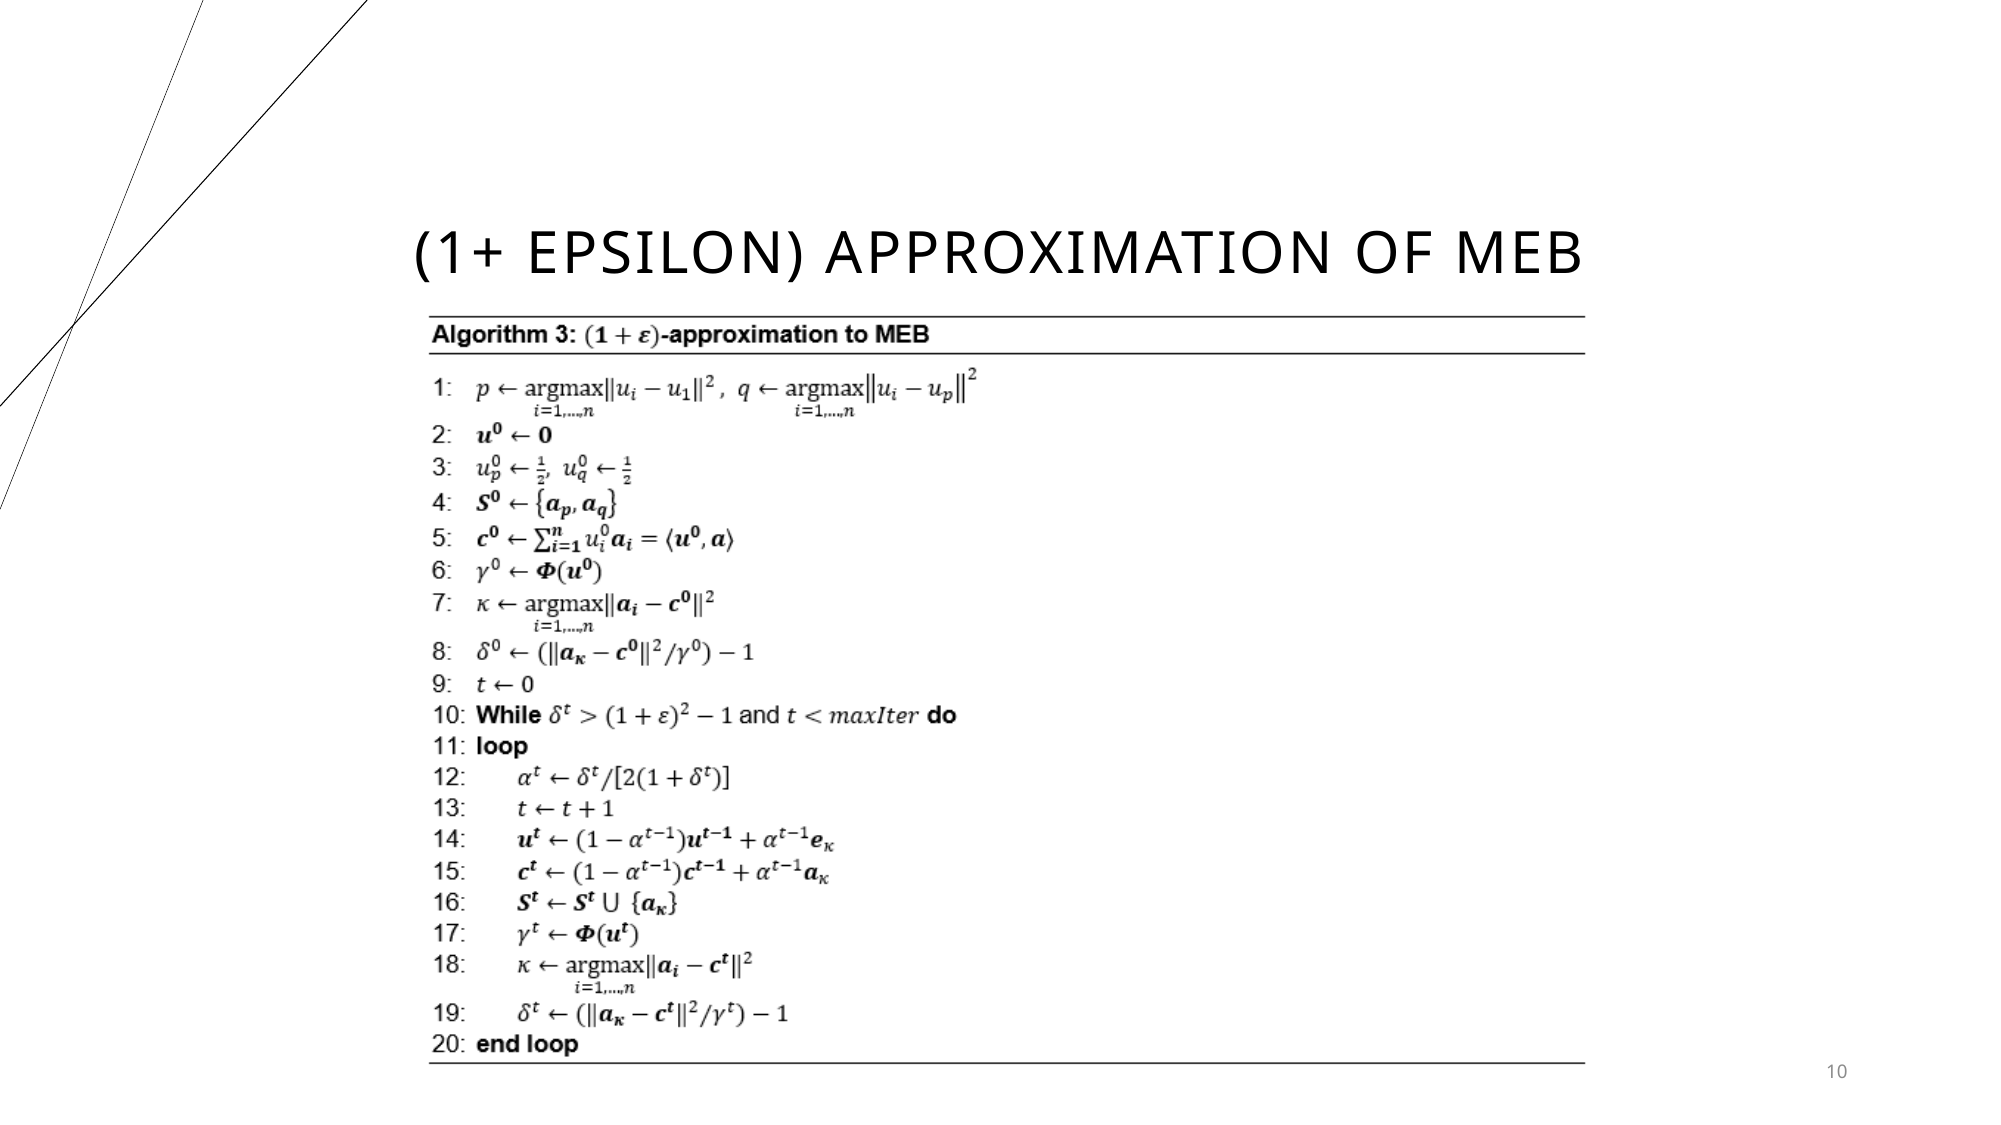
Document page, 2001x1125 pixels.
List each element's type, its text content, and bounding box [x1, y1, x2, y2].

picture [416, 303, 1606, 1073]
slide_number 10 [1412, 1042, 1863, 1103]
title (1+ epsilon) approximation of meb [309, 146, 1691, 364]
